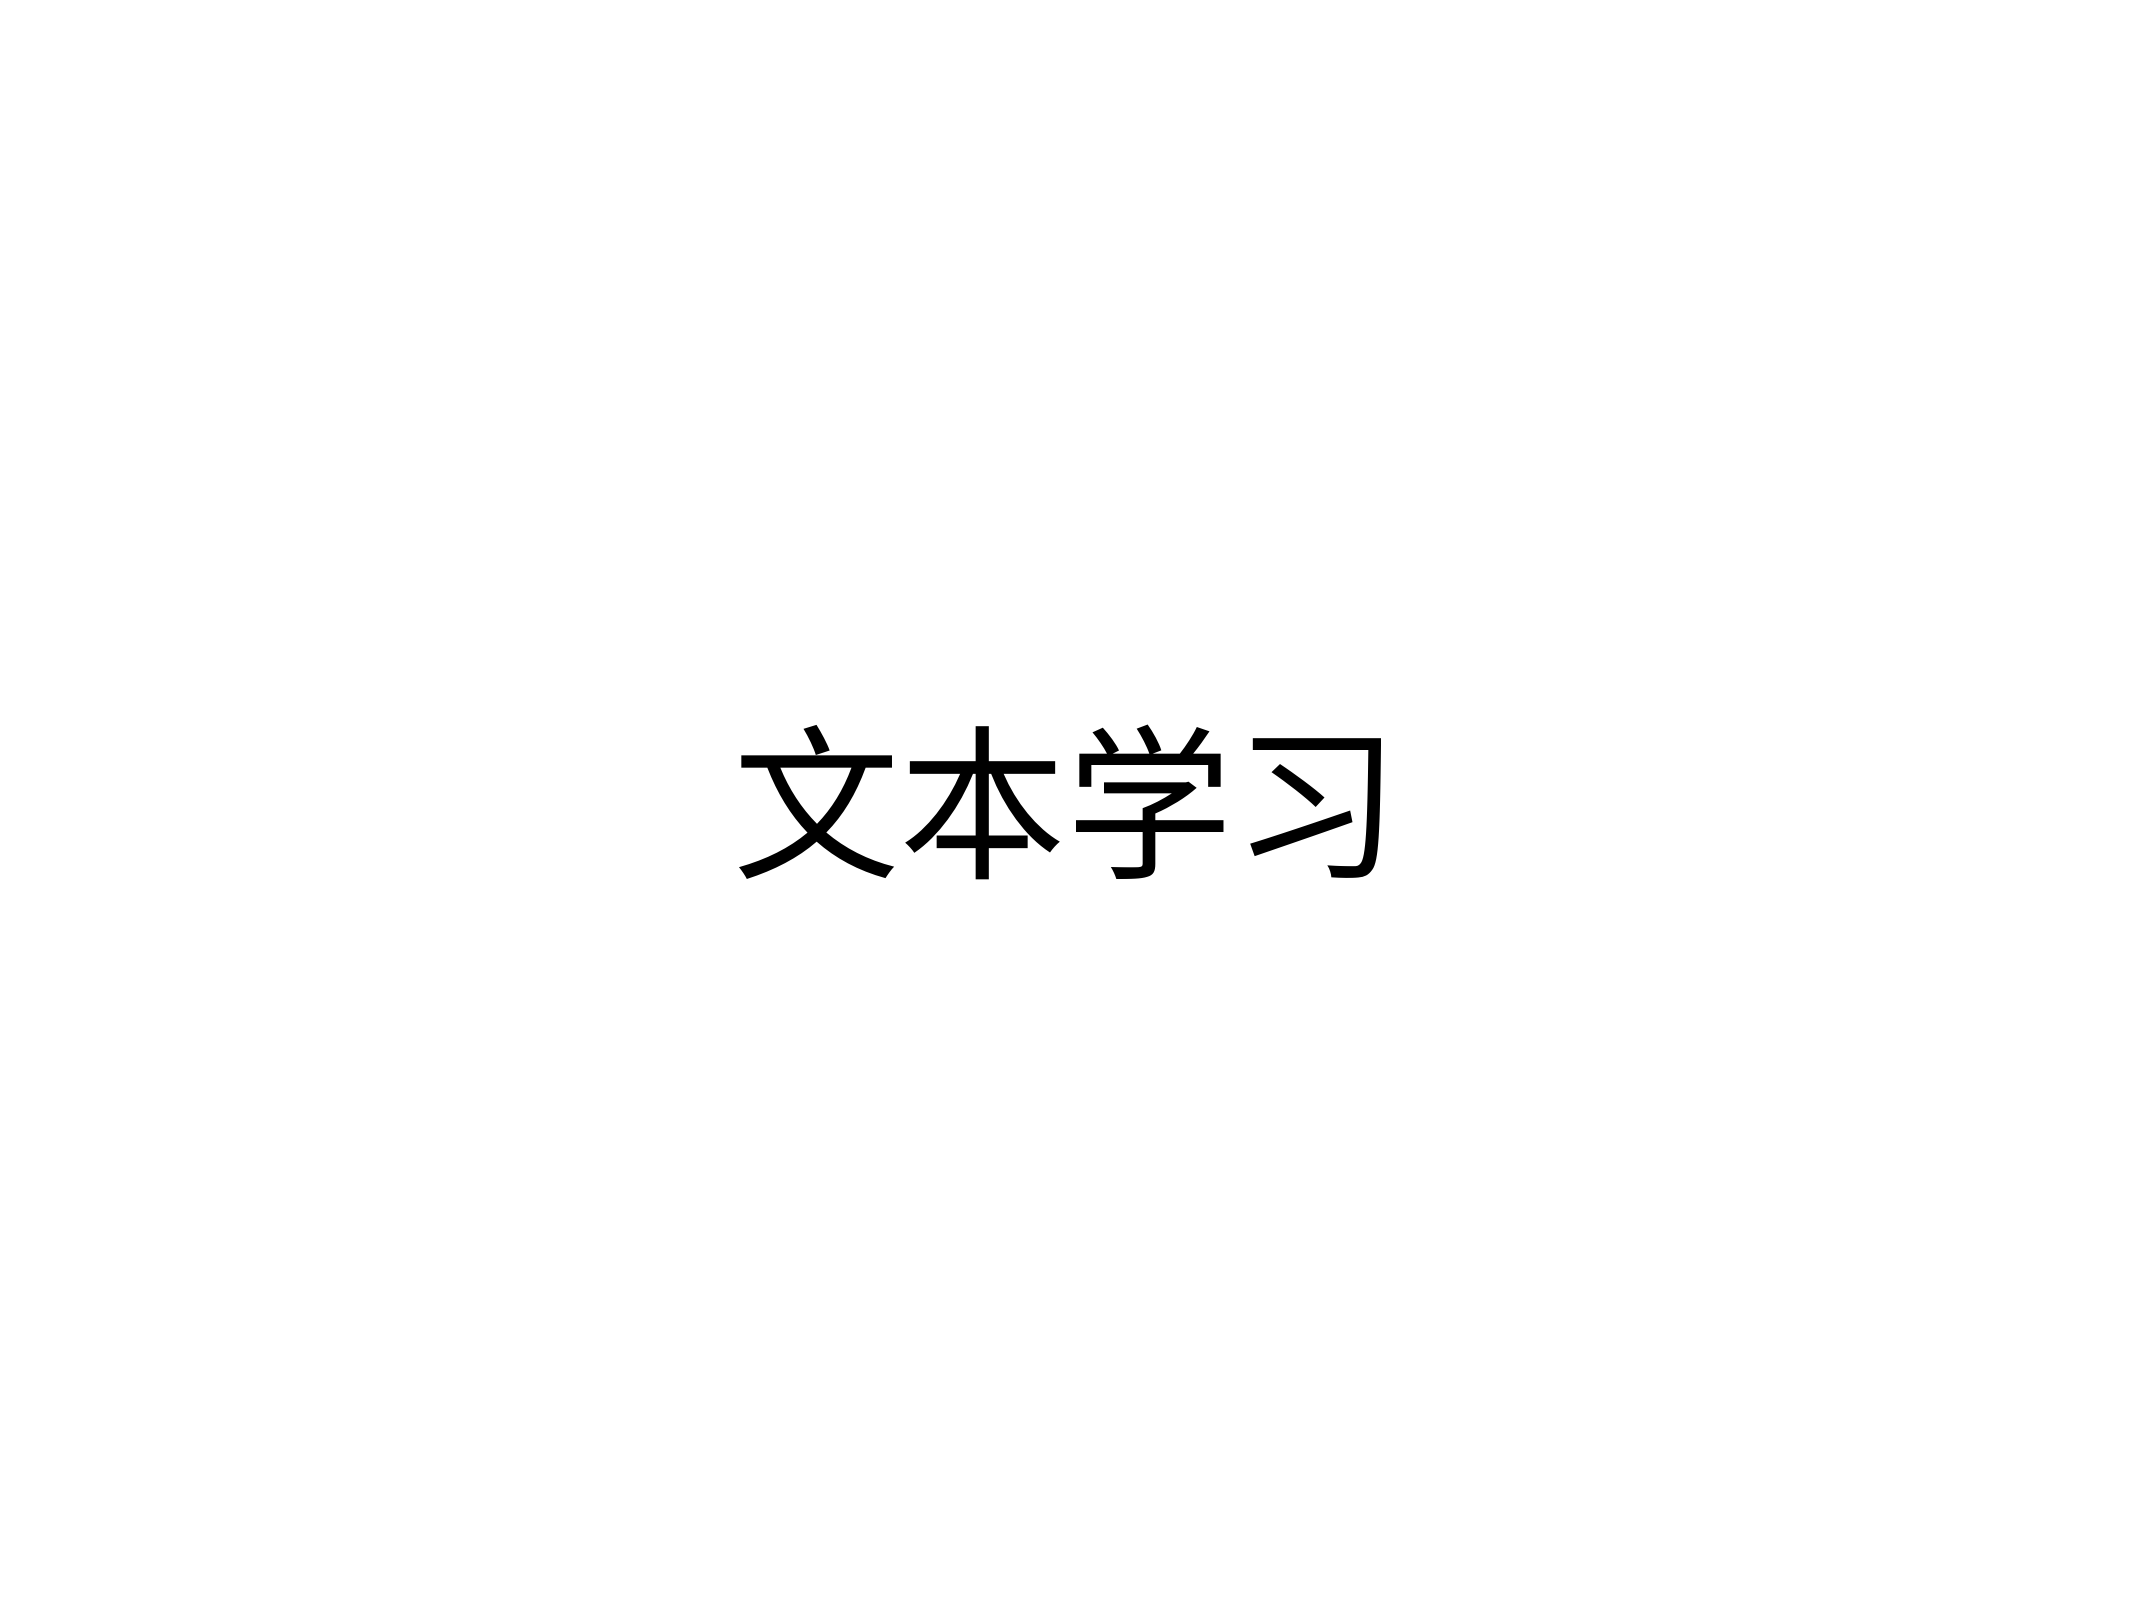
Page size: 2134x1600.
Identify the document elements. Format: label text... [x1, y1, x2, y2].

title 文本学习 [207, 528, 1926, 1072]
